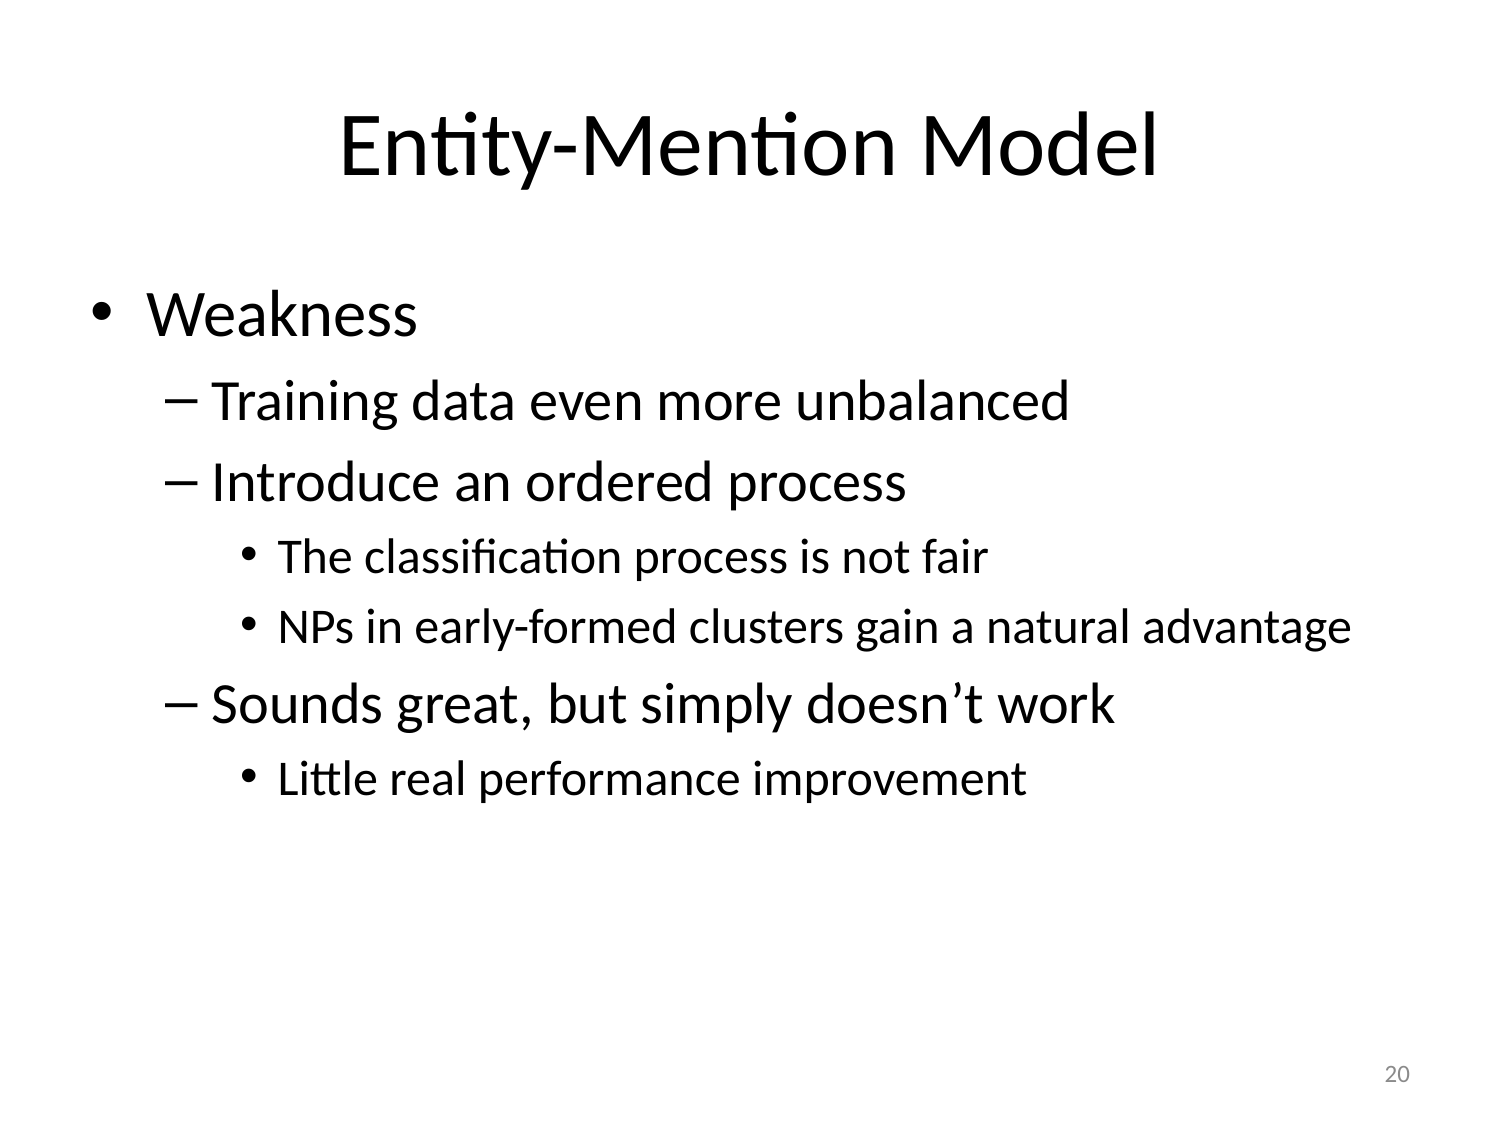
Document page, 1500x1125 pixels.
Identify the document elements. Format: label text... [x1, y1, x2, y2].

list Weakness Training data even more unbalanced Introduce an ordered process The classification process is not fair NPs in early-formed clusters gain a natural advantage Sounds great, but simply doesn’t work Little real performance improvement [75, 262, 1425, 1005]
slide_number 20 [1074, 1042, 1425, 1103]
title Entity-Mention Model [75, 45, 1425, 233]
